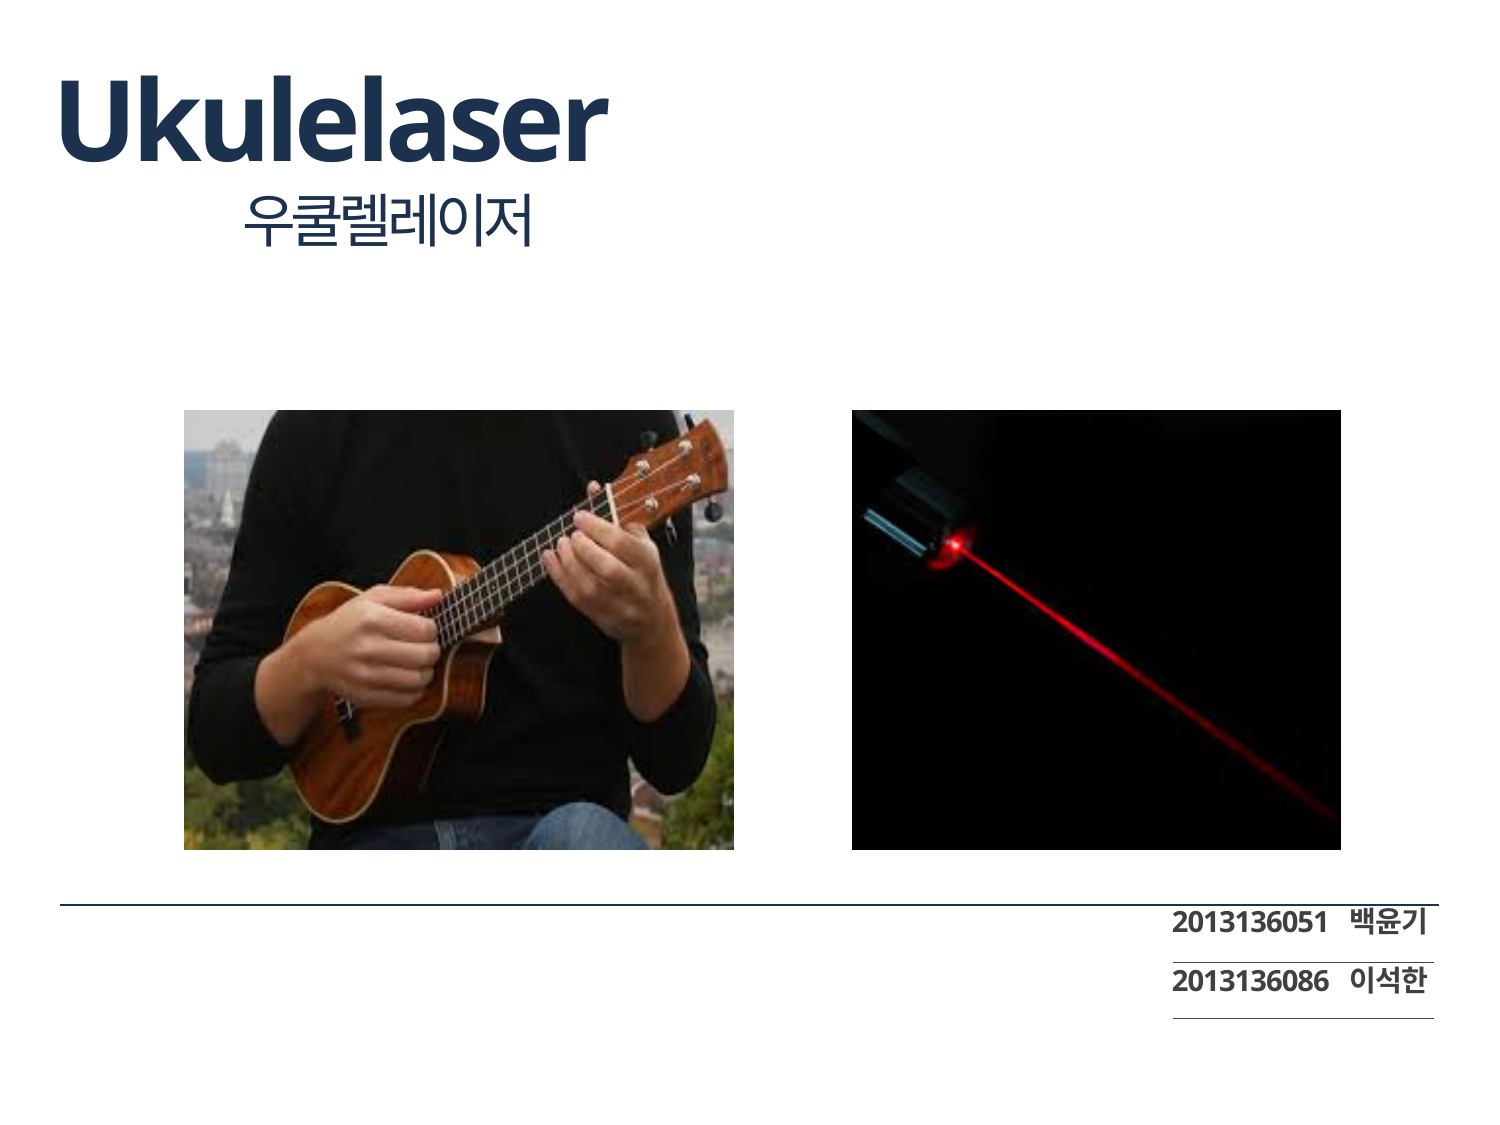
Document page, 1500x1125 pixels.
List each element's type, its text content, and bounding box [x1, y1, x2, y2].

subtitle 2013136051 백윤기 2013136086 이석한 [1156, 837, 1500, 1125]
picture [852, 410, 1341, 851]
picture [184, 410, 735, 851]
title Ukulelaser 우쿨렐레이저 [37, 41, 1313, 403]
